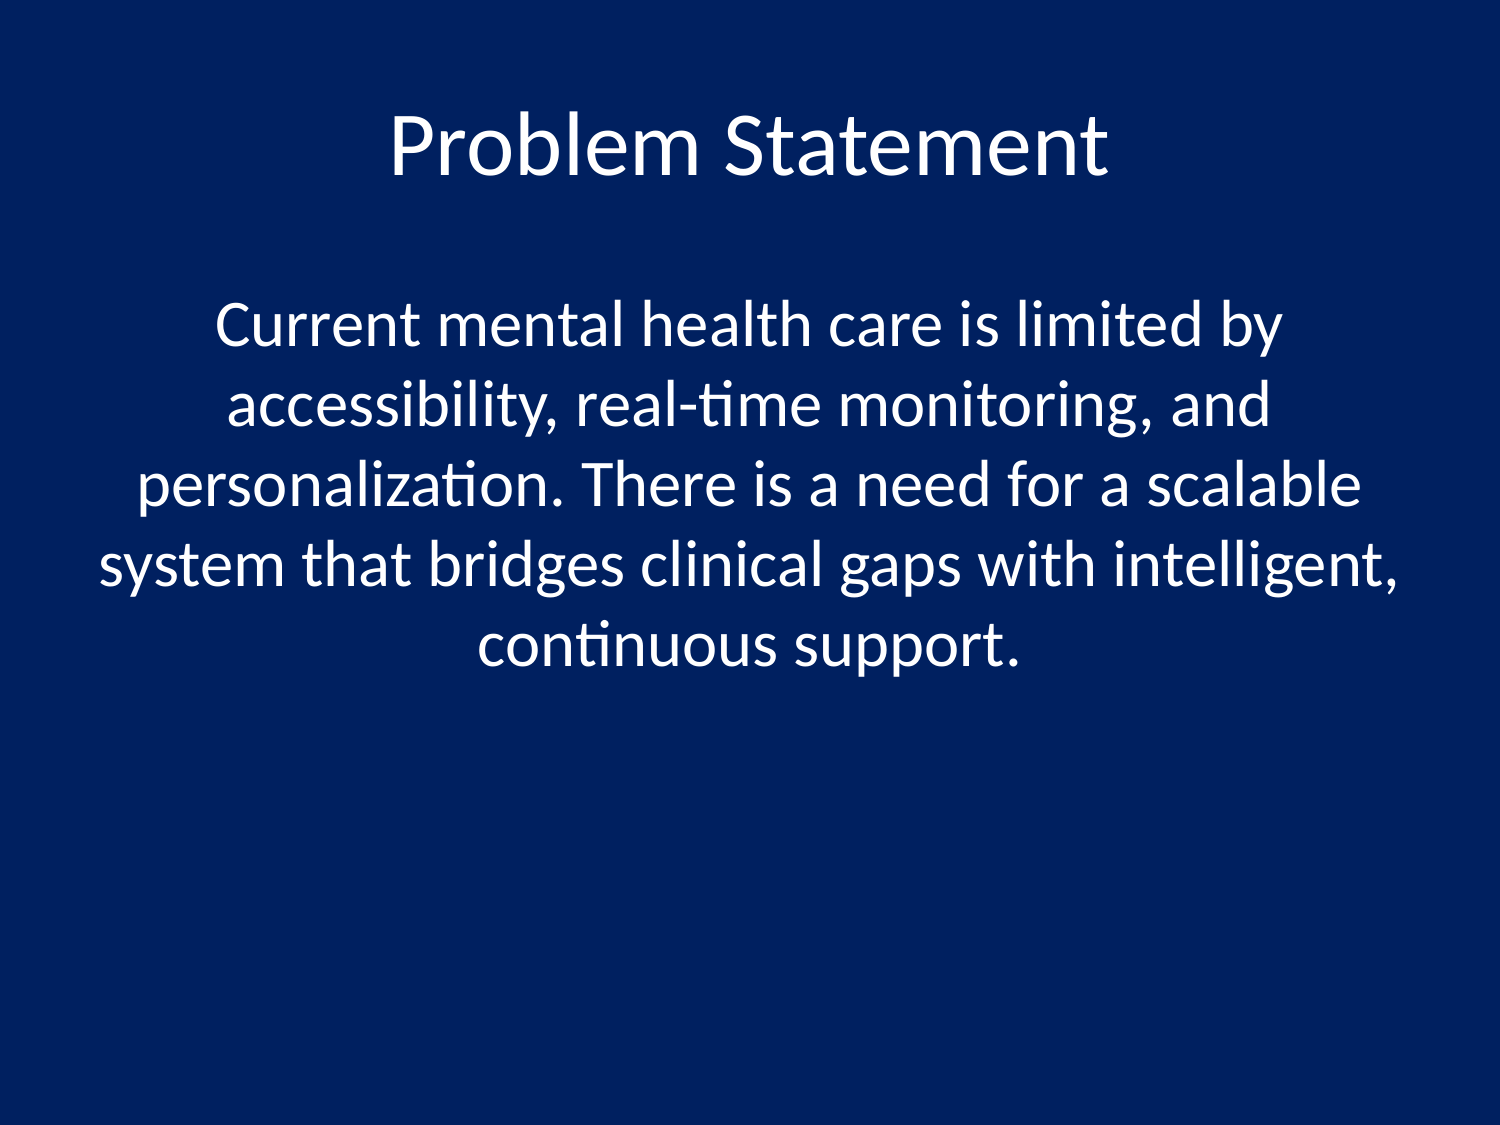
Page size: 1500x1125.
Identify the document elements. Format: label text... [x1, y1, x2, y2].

title Problem Statement [75, 45, 1425, 233]
list Current mental health care is limited by accessibility, real-time monitoring, and personalization. There is a need for a scalable system that bridges clinical gaps with intelligent, continuous support. [75, 272, 1425, 794]
